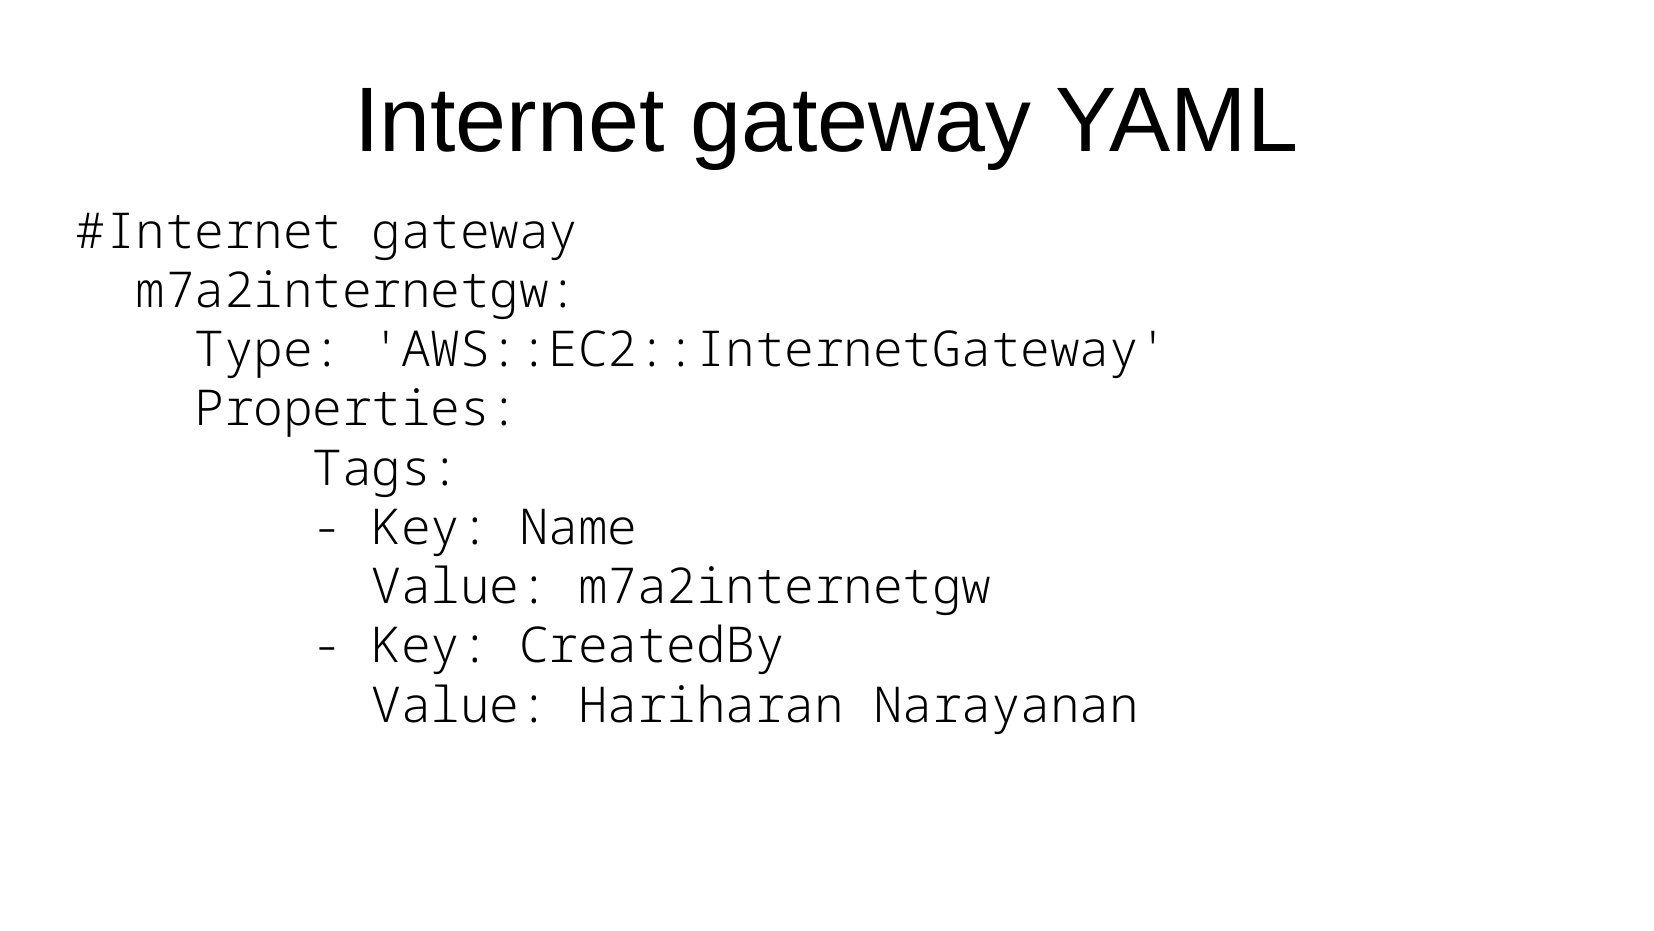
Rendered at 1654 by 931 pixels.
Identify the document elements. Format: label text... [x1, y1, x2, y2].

title Internet gateway YAML [82, 37, 1571, 193]
list #Internet gateway m7a2internetgw: Type: 'AWS::EC2::InternetGateway' Properties: Tags: - Key: Name Value: m7a2internetgw - Key: CreatedBy Value: Hariharan Narayanan [76, 198, 1565, 739]
